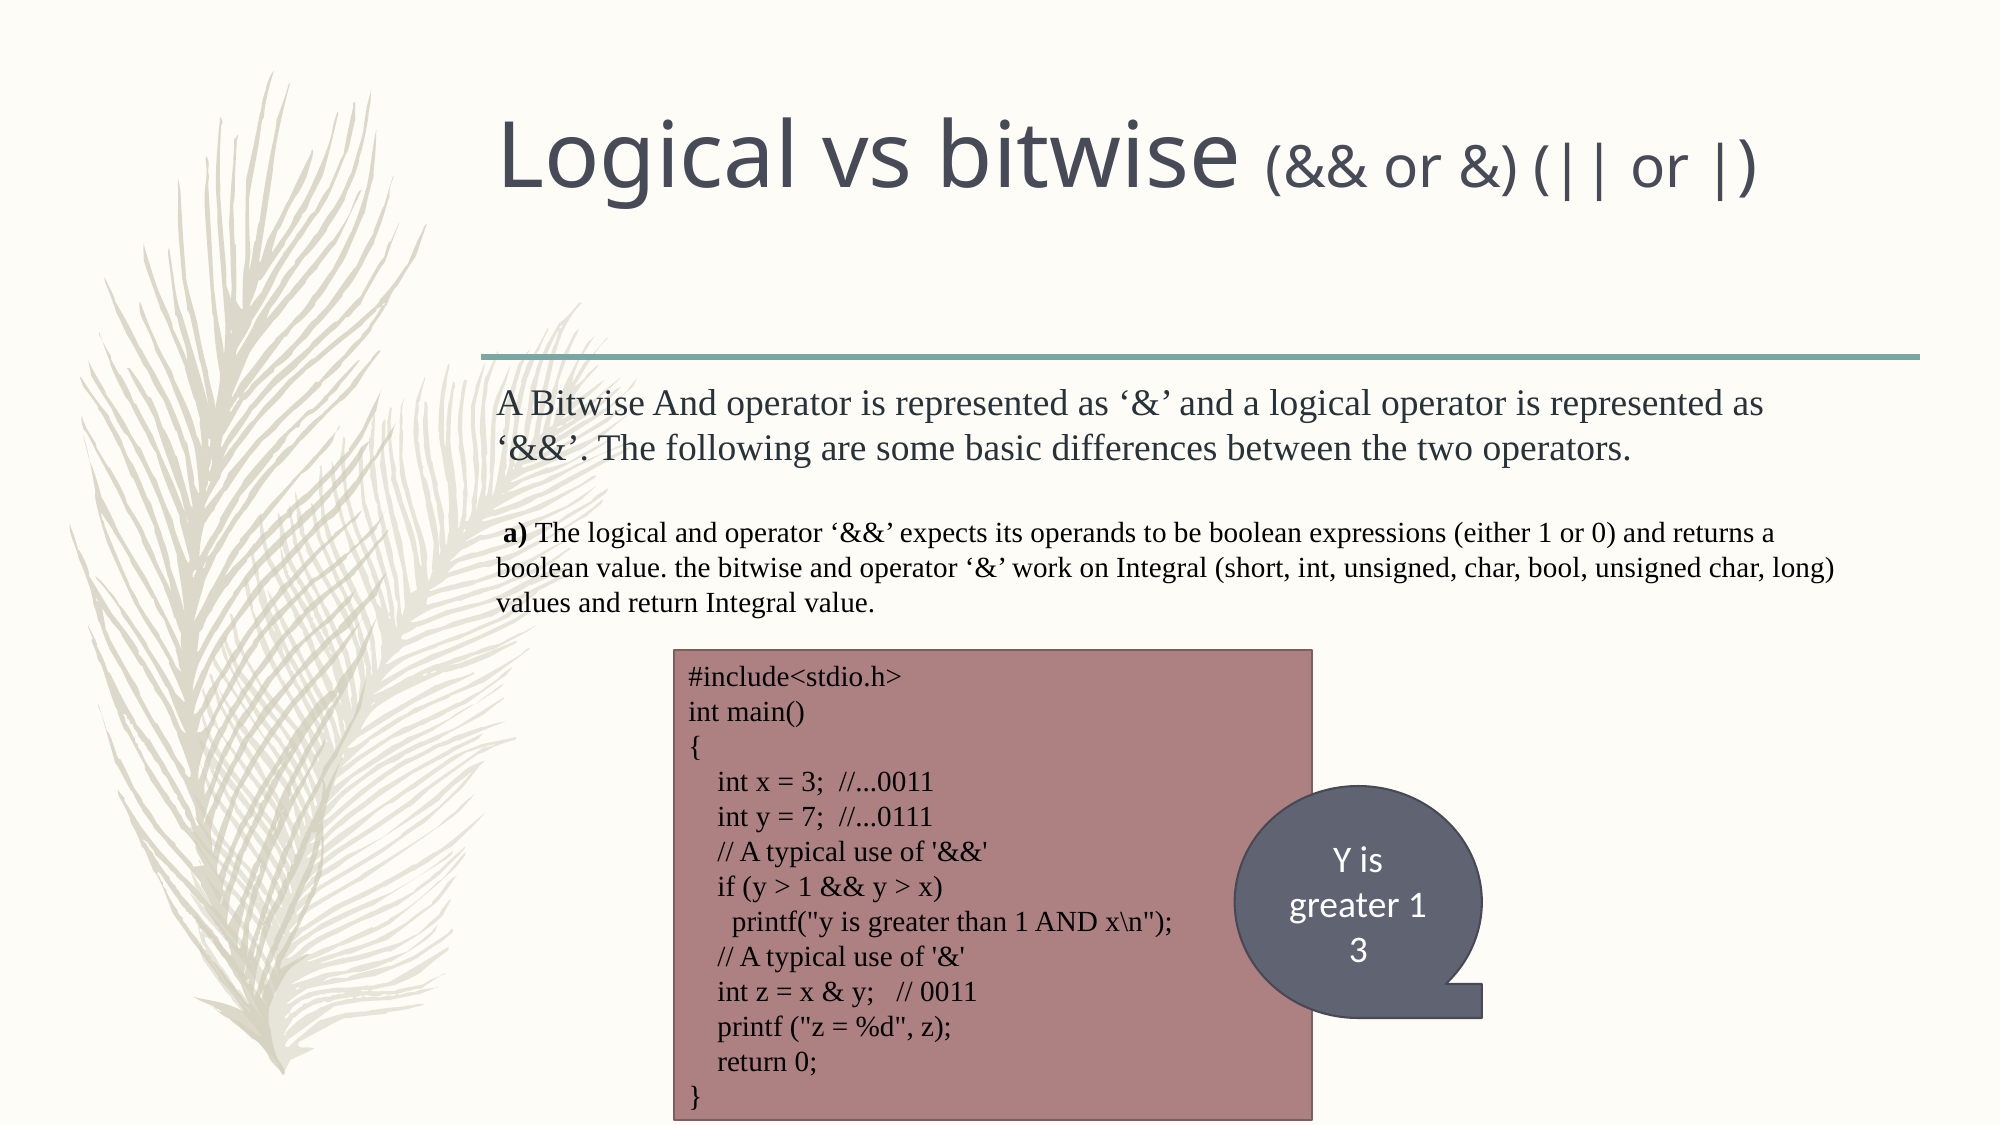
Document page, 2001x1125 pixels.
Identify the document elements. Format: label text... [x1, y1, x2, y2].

title Logical vs bitwise (&& or &) (|| or |) [481, 93, 1920, 350]
text_box Y is greater 1 3 [1233, 784, 1483, 1020]
text_box A Bitwise And operator is represented as ‘&’ and a logical operator is represented as ‘&&’. The following are some basic differences between the two operators. a) The logical and operator ‘&&’ expects its operands to be boolean expressions (either 1 or 0) and returns a boolean value. the bitwise and operator ‘&’ work on Integral (short, int, unsigned, char, bool, unsigned char, long) values and return Integral value. [481, 371, 1867, 626]
text_box #include<stdio.h> int main() { int x = 3; //...0011 int y = 7; //...0111 // A typical use of '&&' if (y > 1 && y > x) printf("y is greater than 1 AND x\n"); // A typical use of '&' int z = x & y; // 0011 printf ("z = %d", z); return 0; } [673, 649, 1313, 1121]
